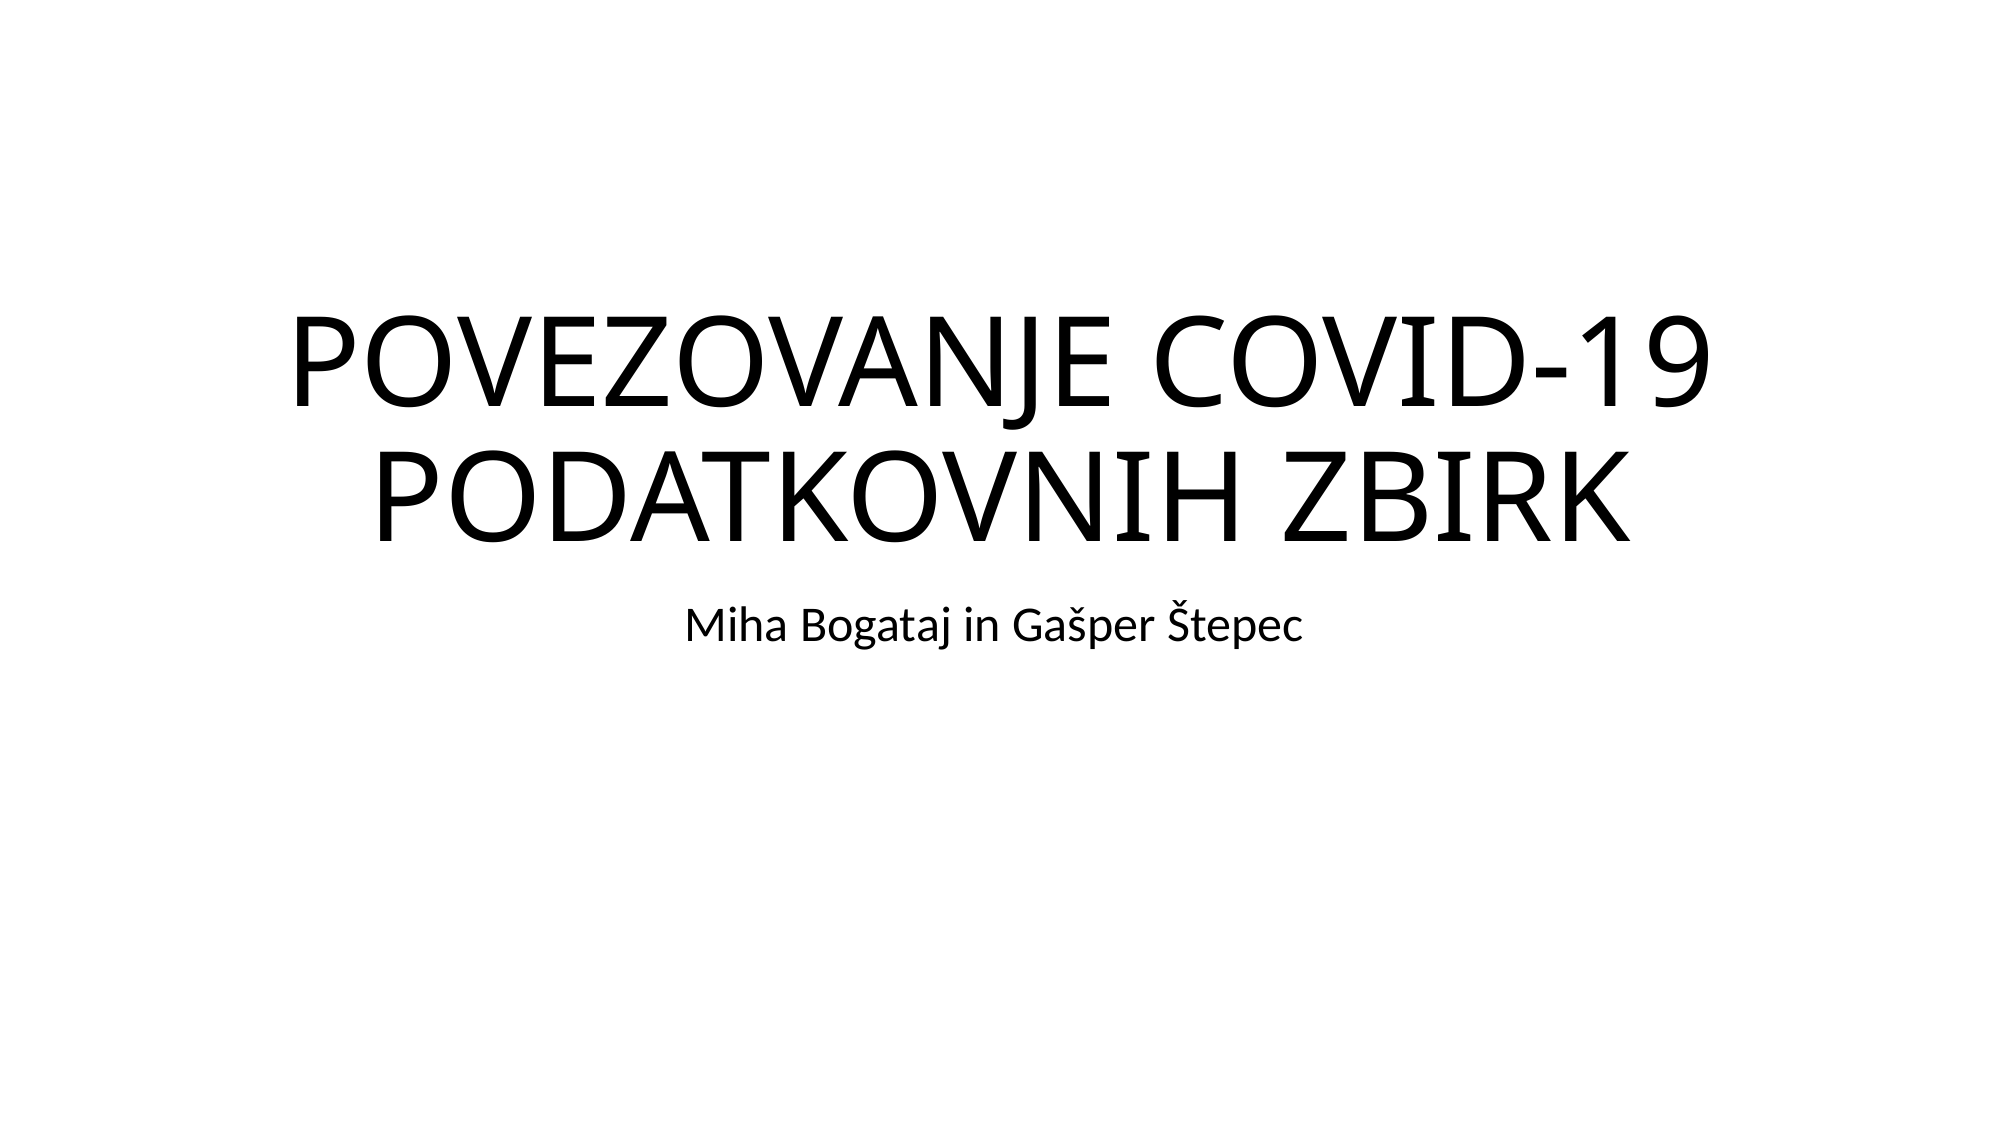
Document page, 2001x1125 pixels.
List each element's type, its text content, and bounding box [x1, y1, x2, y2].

subtitle Miha Bogataj in Gašper Štepec [249, 590, 1750, 863]
title POVEZOVANJE COVID-19 PODATKOVNIH ZBIRK [249, 184, 1750, 576]
